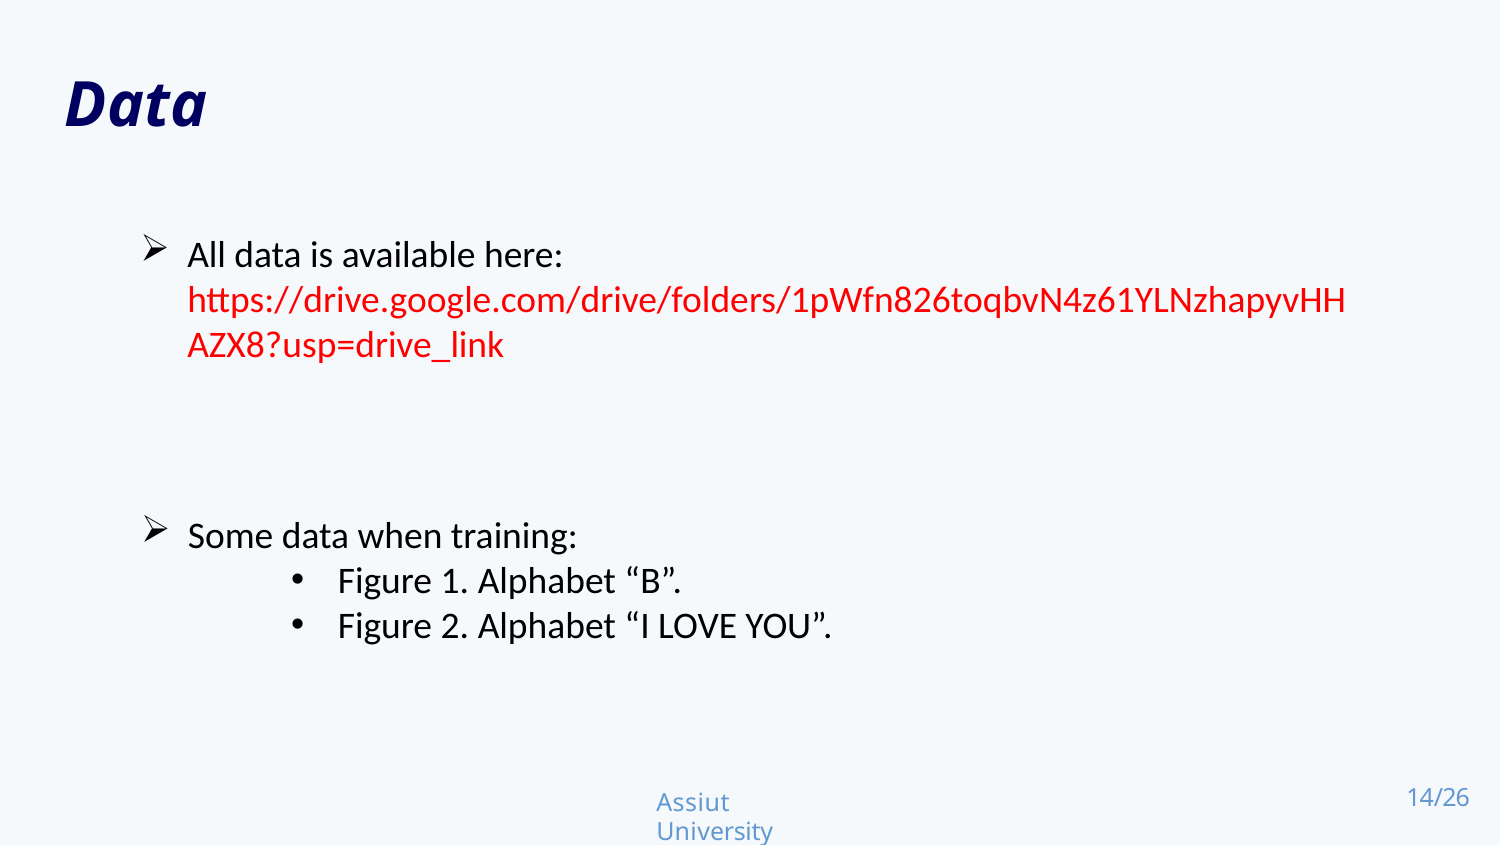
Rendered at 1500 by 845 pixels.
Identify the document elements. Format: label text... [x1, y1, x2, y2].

text_box Some data when training: Figure 1. Alphabet “B”. Figure 2. Alphabet “I LOVE YOU”. [126, 503, 849, 654]
title Data [62, 60, 473, 205]
text_box 14/26 [1399, 786, 1475, 845]
text_box All data is available here: https://drive.google.com/drive/folders/1pWfn826toqbvN4z61YLNzhapyvHHAZX8?usp=drive_link [125, 222, 1375, 373]
text_box Assiut University [654, 786, 846, 845]
